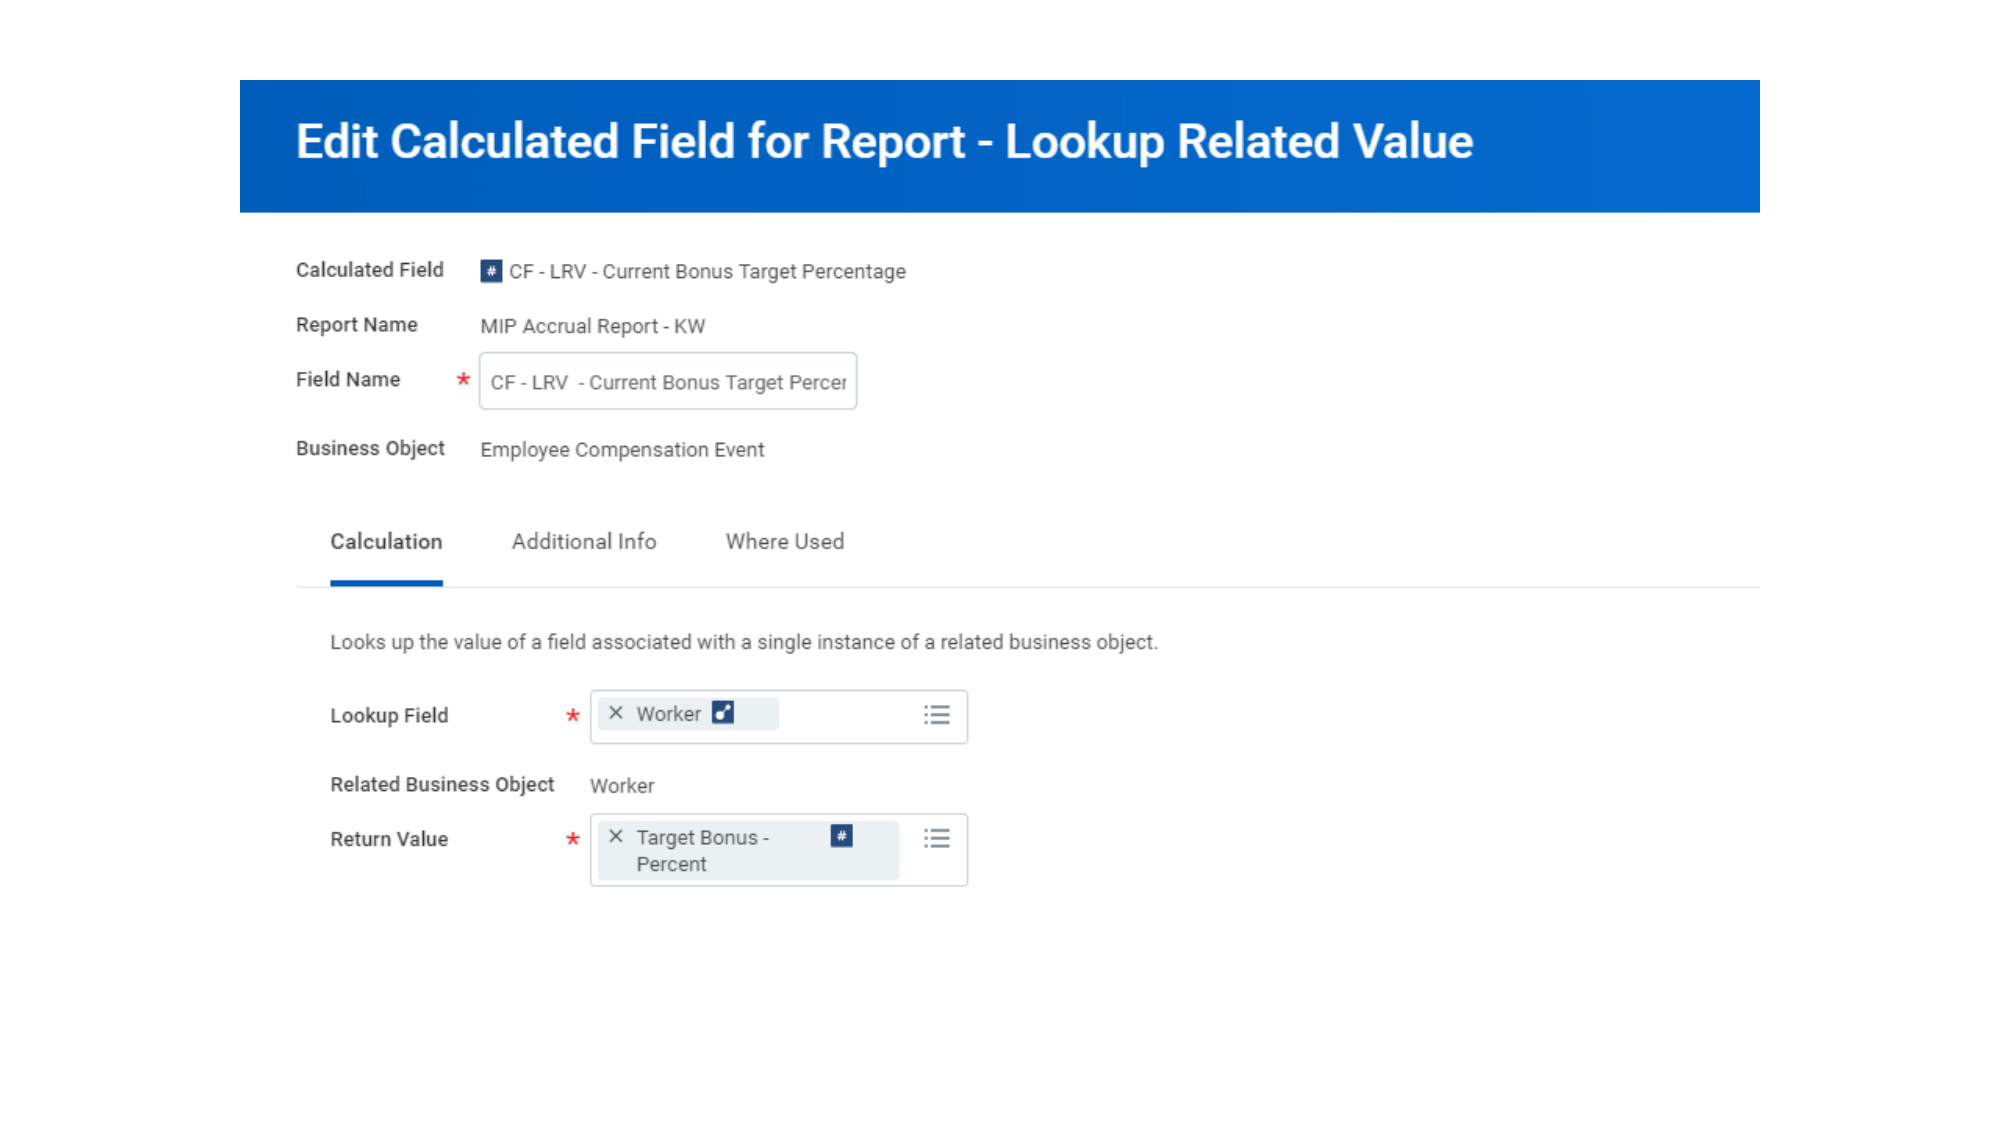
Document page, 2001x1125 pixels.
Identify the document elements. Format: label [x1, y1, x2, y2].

picture [240, 80, 1760, 1045]
